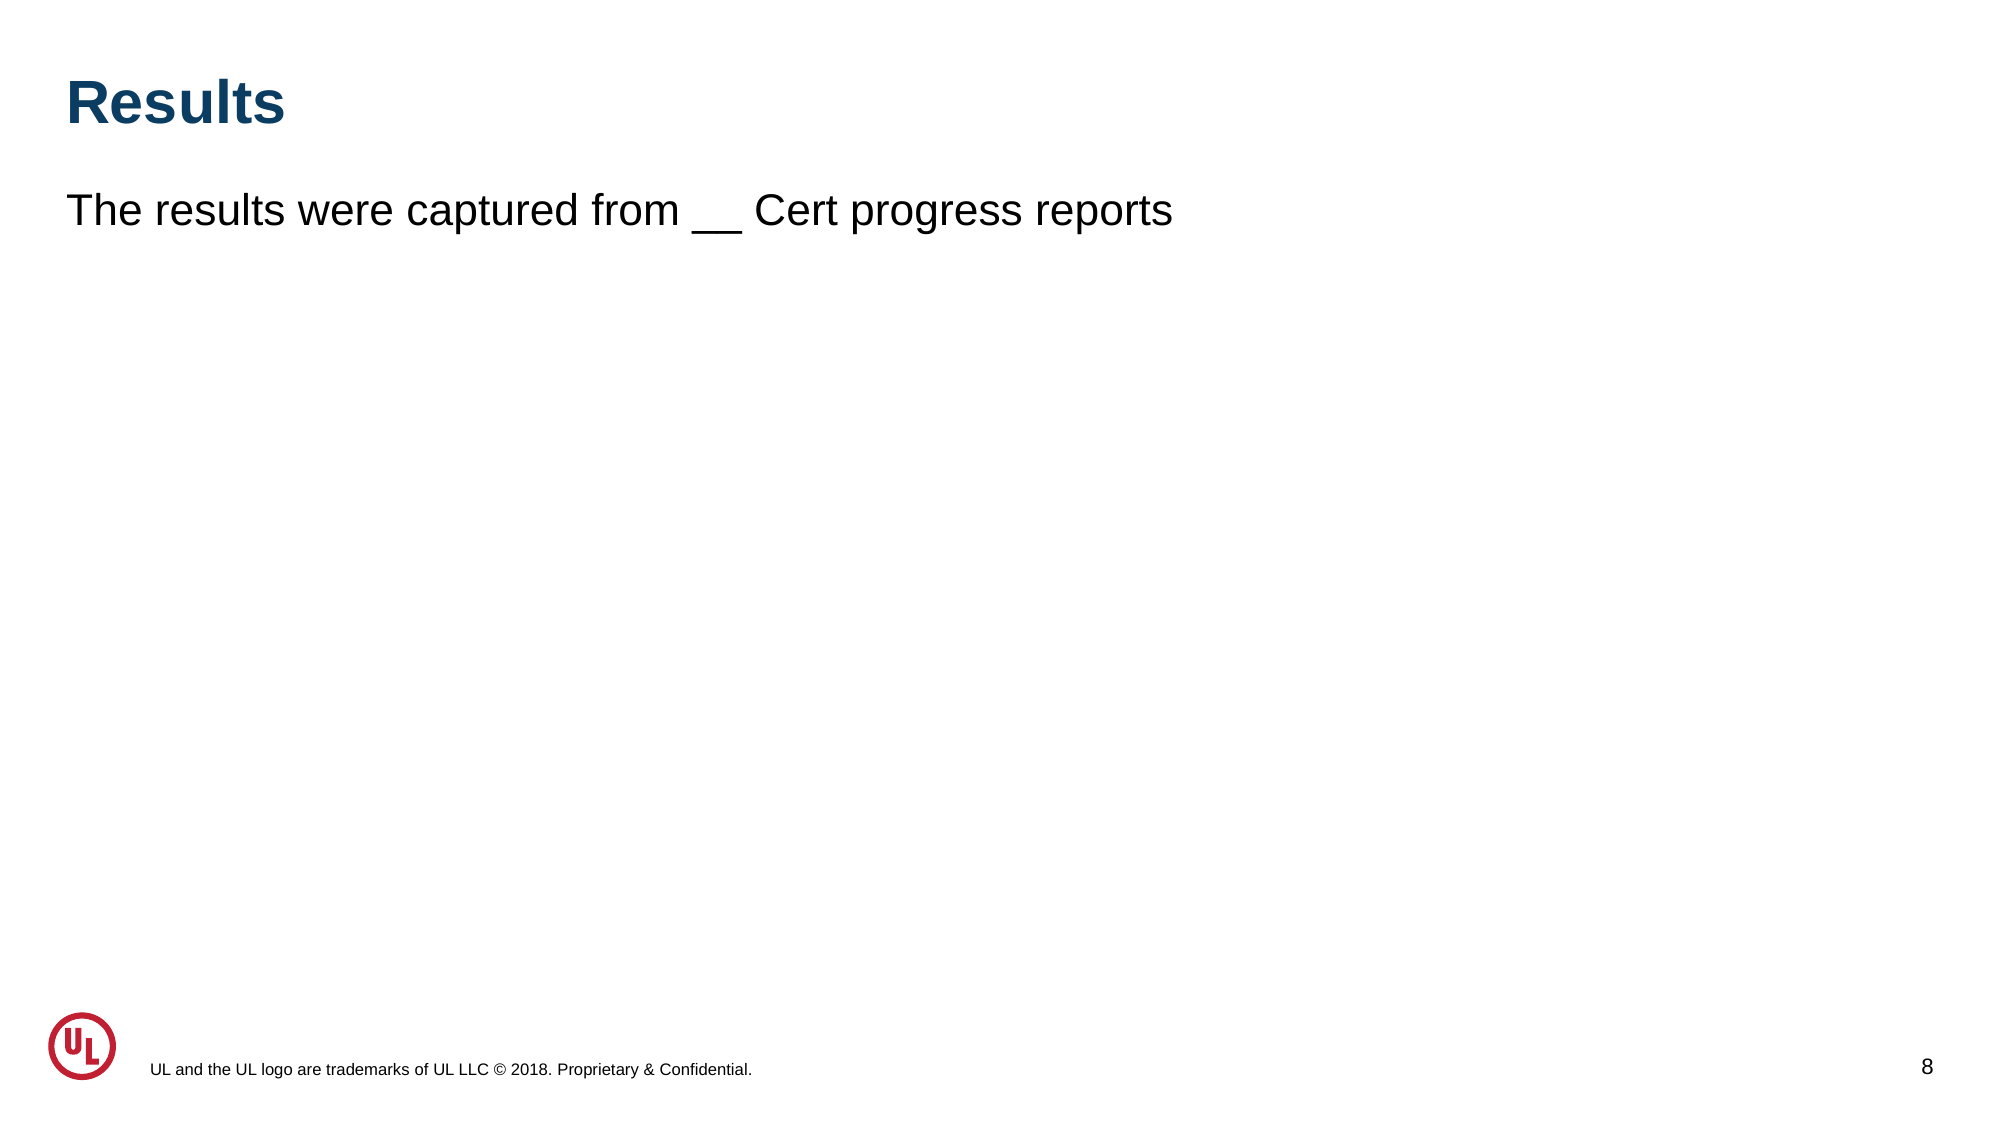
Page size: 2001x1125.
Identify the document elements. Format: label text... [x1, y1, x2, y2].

slide_number 8 [1800, 1044, 1934, 1080]
title Results [65, 62, 1934, 137]
footer UL and the UL logo are trademarks of UL LLC © 2018. Proprietary & Confidential. [150, 1044, 817, 1080]
list The results were captured from __ Cert progress reports [65, 181, 1934, 274]
